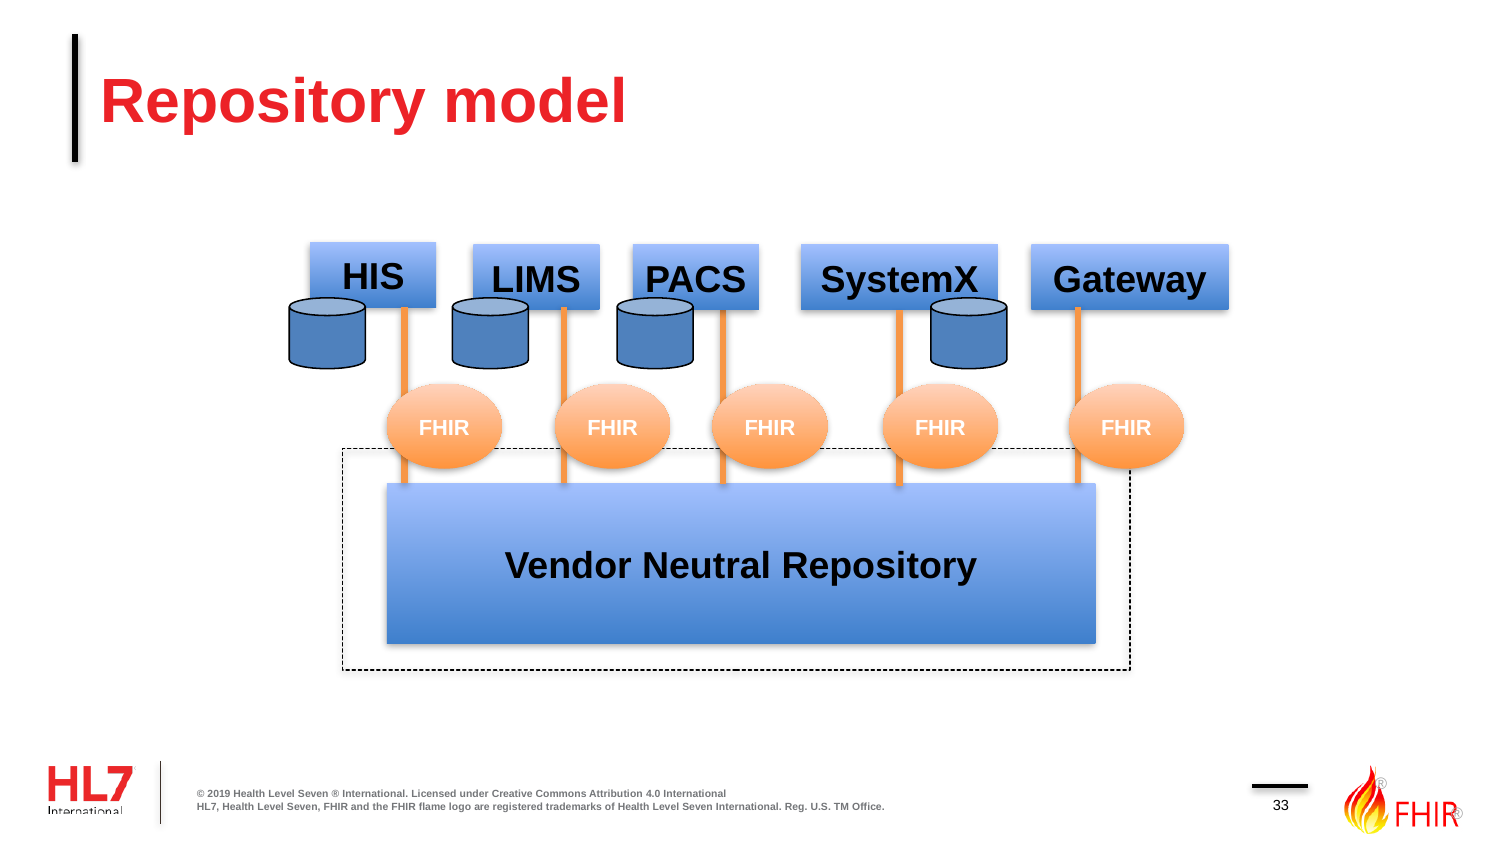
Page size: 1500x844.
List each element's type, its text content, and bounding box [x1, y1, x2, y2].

footer © 2019 Health Level Seven ® International. Licensed under Creative Commons Attribution 4.0 International HL7, Health Level Seven, FHIR and the FHIR flame logo are registered trademarks of Health Level Seven International. Reg. U.S. TM Office. [196, 786, 941, 813]
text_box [288, 241, 1229, 671]
picture [1339, 760, 1463, 837]
slide_number 33 [1258, 786, 1304, 813]
title Repository model [100, 33, 1451, 163]
